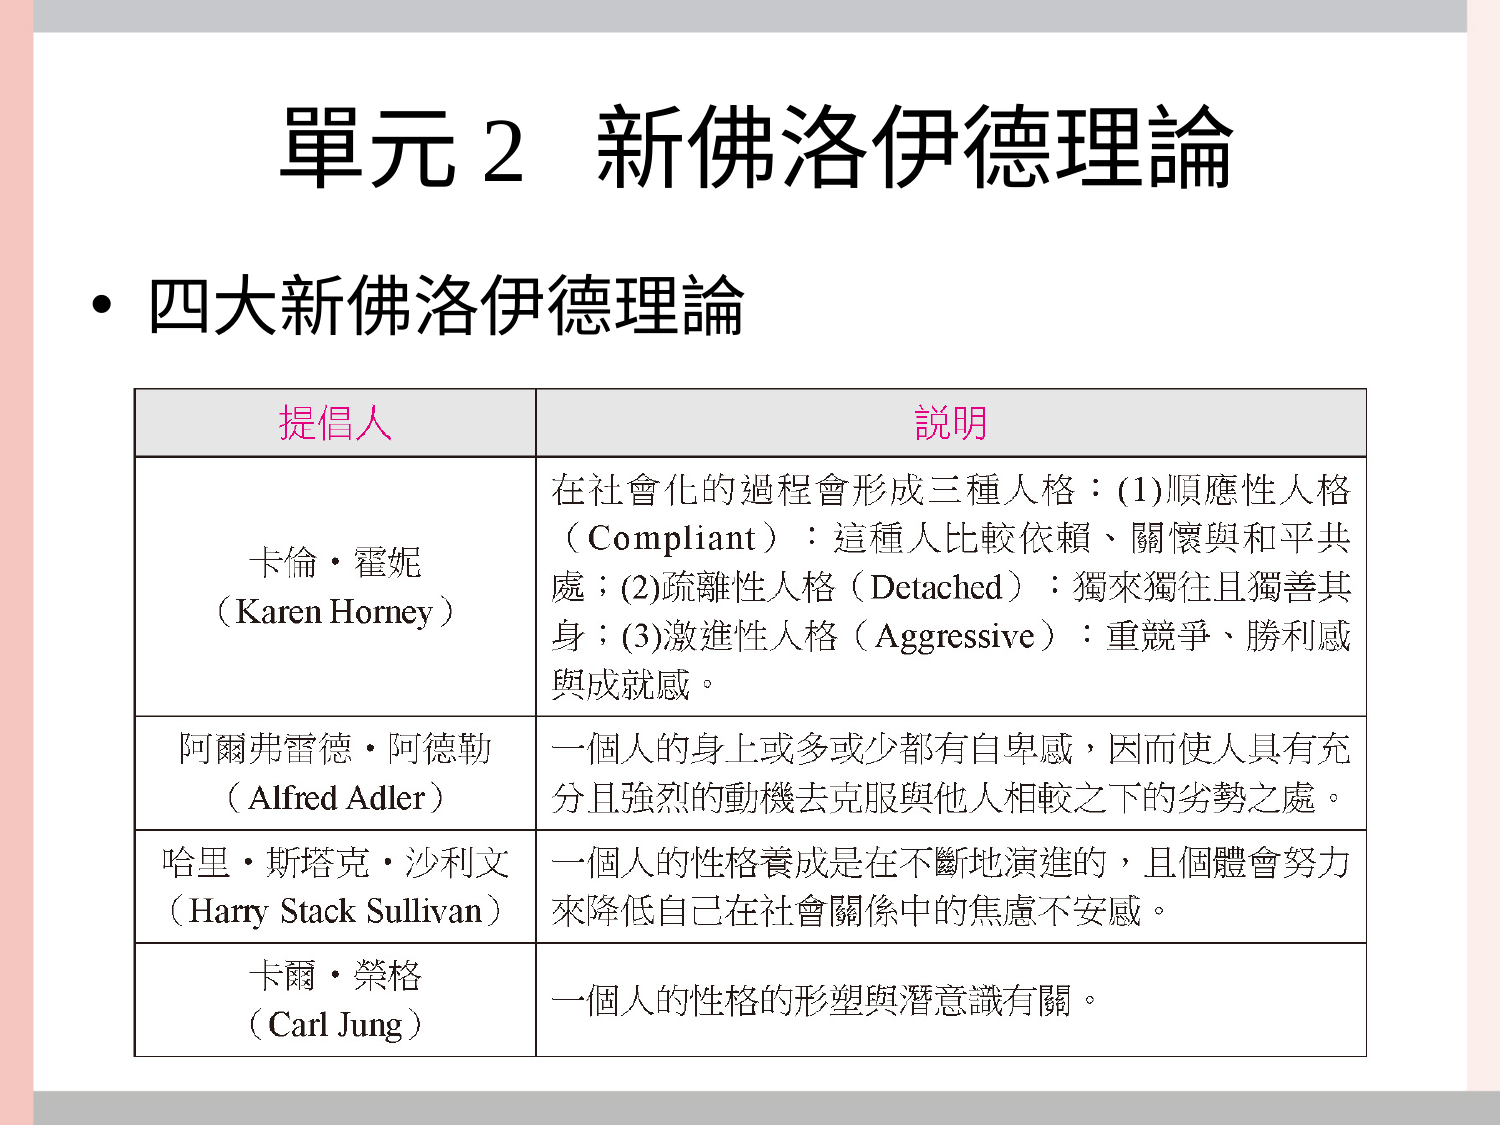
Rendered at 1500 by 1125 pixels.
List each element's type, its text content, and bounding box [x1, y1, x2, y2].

picture [0, 0, 1500, 1125]
title 單元2 新佛洛伊德理論 [32, 36, 1481, 254]
list 四大新佛洛伊德理論 [75, 256, 1453, 1068]
